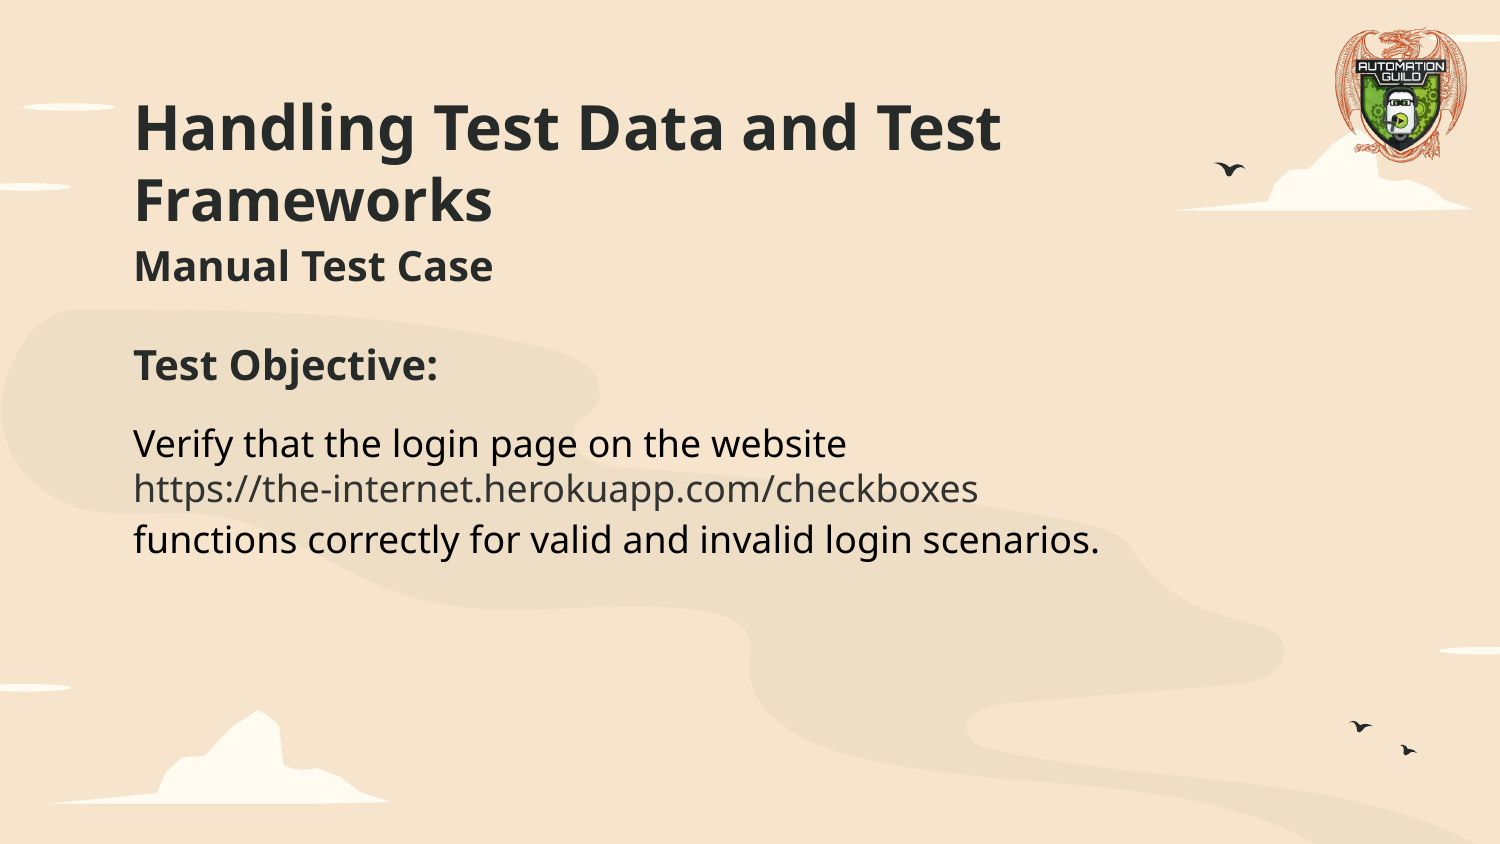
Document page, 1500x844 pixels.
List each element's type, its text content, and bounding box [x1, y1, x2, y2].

text_box Verify that the login page on the website https://the-internet.herokuapp.com/checkboxes functions correctly for valid and invalid login scenarios. [118, 404, 1157, 499]
text_box Test Objective: [118, 339, 1055, 389]
text_box Manual Test Case [118, 239, 522, 290]
picture [1299, 0, 1500, 212]
title Handling Test Data and Test Frameworks [118, 72, 1294, 167]
